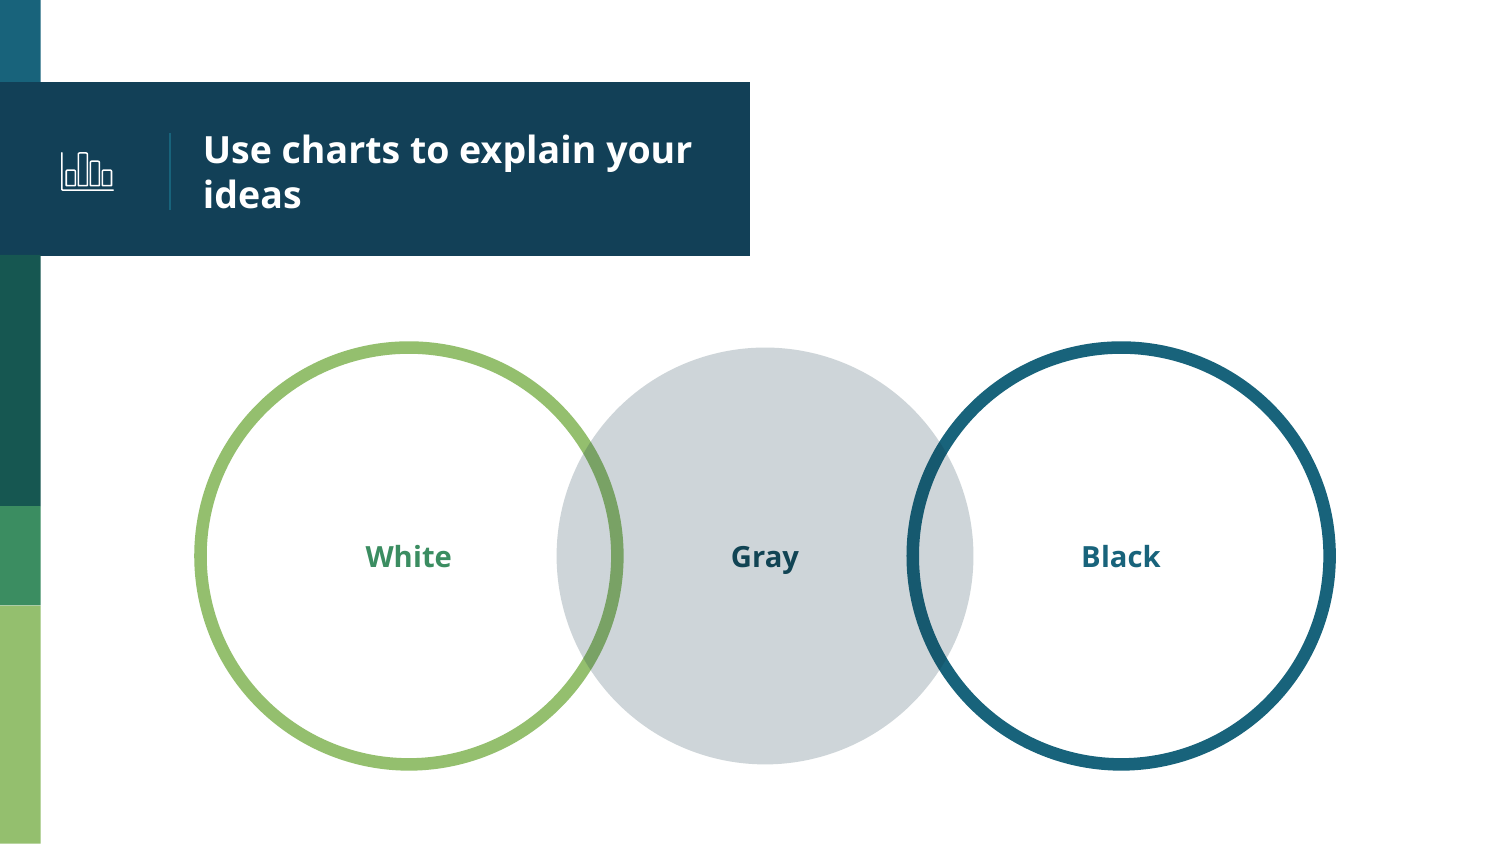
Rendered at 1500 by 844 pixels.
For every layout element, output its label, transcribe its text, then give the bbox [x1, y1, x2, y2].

text_box Gray [556, 347, 974, 765]
text_box Black [943, 347, 1330, 765]
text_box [61, 152, 114, 191]
title Use charts to explain your ideas [187, 87, 715, 256]
text_box White [200, 347, 587, 765]
